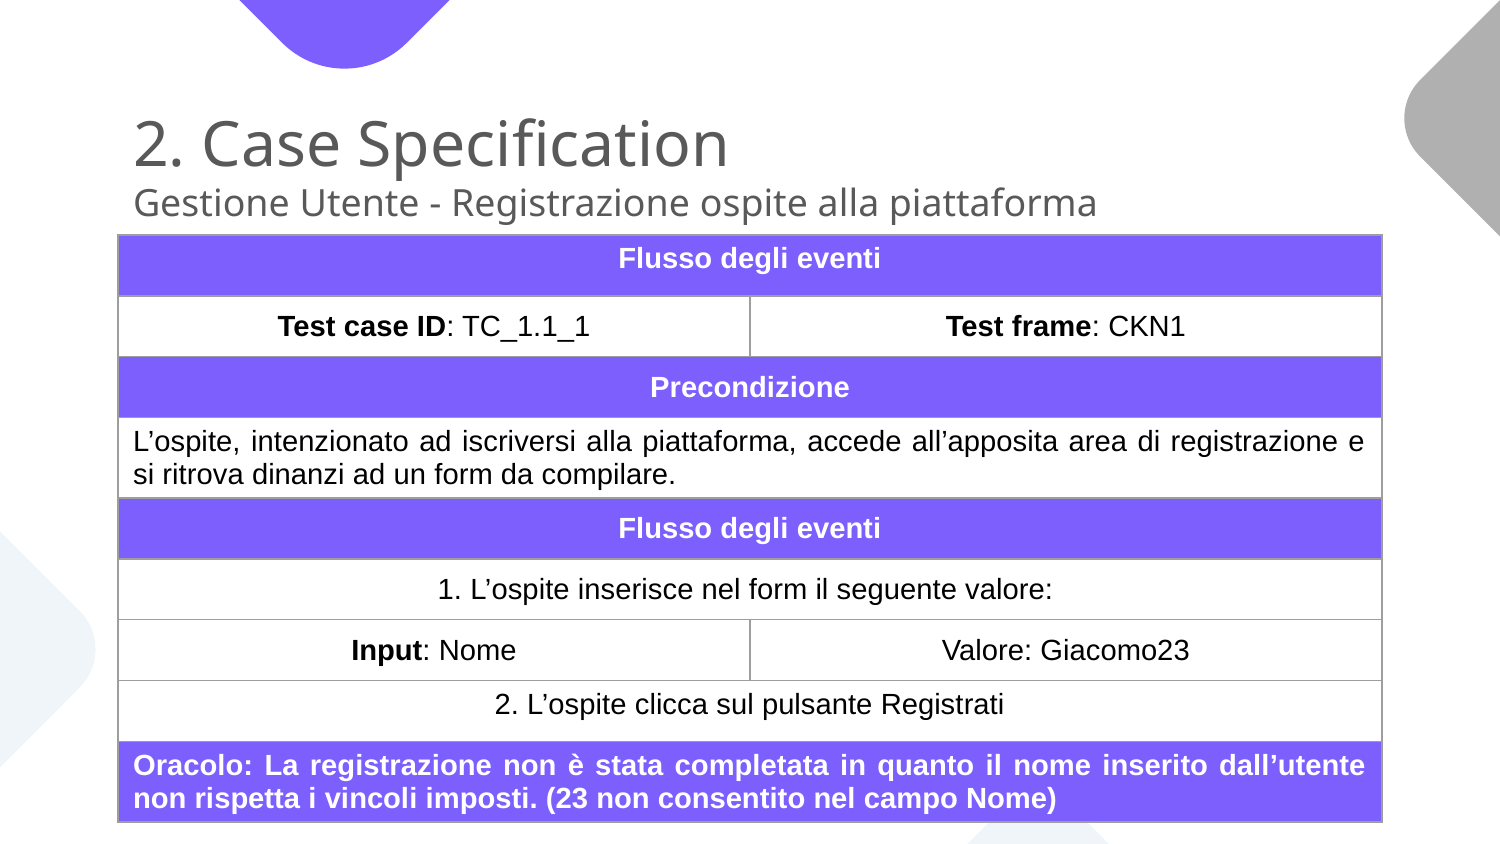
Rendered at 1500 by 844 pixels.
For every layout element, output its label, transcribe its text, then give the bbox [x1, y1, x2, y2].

table_cell 2. L’ospite clicca sul pulsante Registrati [119, 681, 1381, 741]
table_cell Valore: Giacomo23 [751, 620, 1381, 680]
table_cell Flusso degli eventi [119, 499, 1381, 558]
table_cell 1. L’ospite inserisce nel form il seguente valore: [119, 560, 1381, 619]
table_cell L’ospite, intenzionato ad iscriversi alla piattaforma, accede all’apposita area di registrazione e si ritrova dinanzi ad un form da compilare. [119, 418, 1381, 497]
table_cell Input: Nome [119, 620, 749, 680]
table_cell Oracolo: La registrazione non è stata completata in quanto il nome inserito dall’utente non rispetta i vincoli imposti. (23 non consentito nel campo Nome) [119, 742, 1381, 821]
table_header Flusso degli eventi [119, 236, 1381, 295]
table_cell Precondizione [119, 357, 1381, 417]
table_cell Test case ID: TC_1.1_1 [119, 297, 749, 356]
title 2. Case Speciﬁcation Gestione Utente - Registrazione ospite alla piattaforma [118, 88, 1382, 234]
table_cell Test frame: CKN1 [751, 297, 1381, 356]
